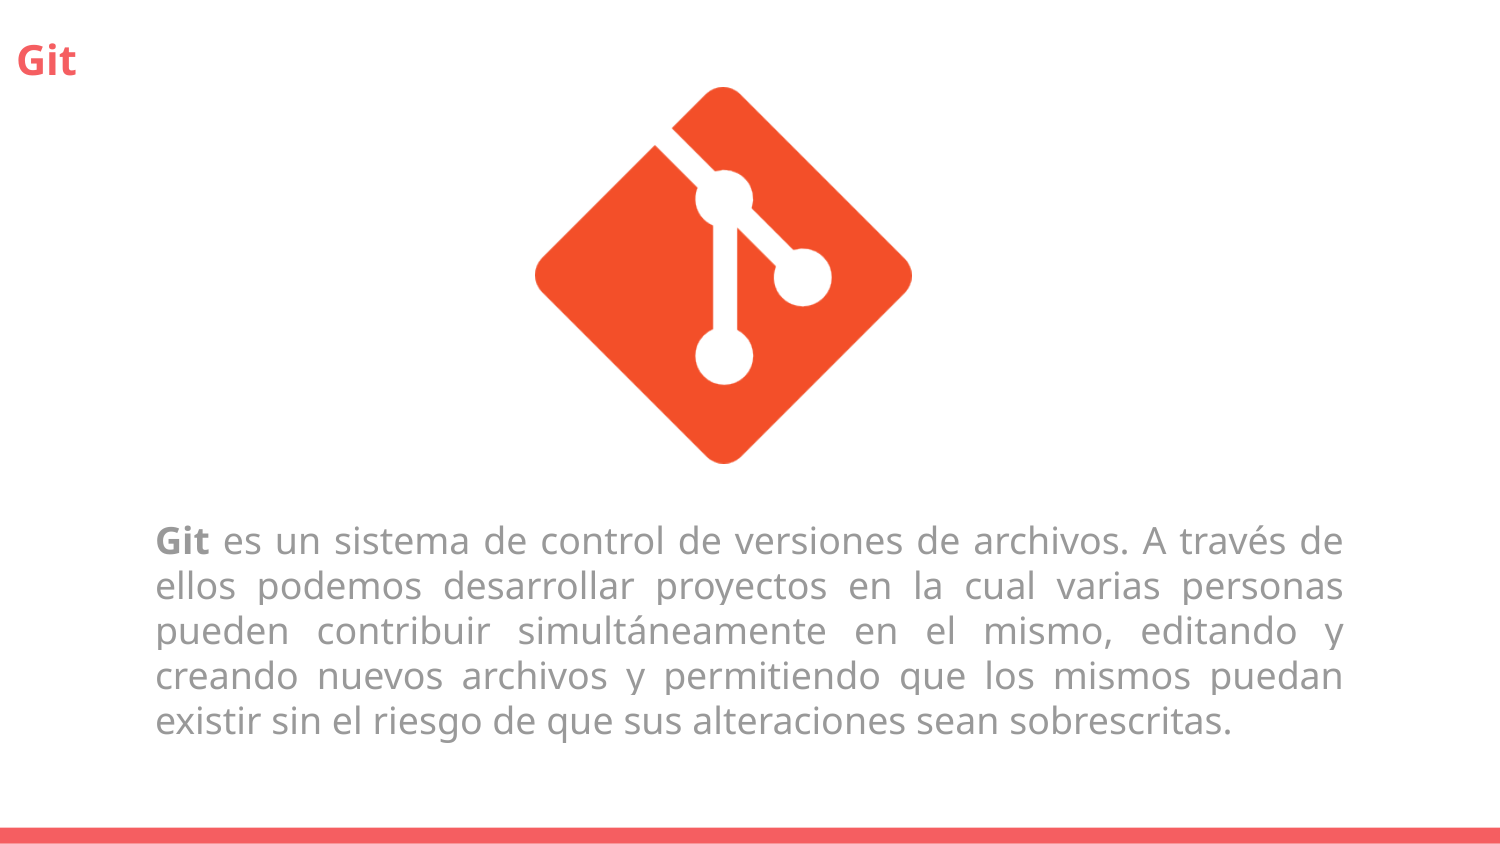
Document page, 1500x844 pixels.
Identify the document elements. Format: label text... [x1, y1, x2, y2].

title Git [1, 0, 1399, 99]
picture [535, 87, 912, 464]
text_box Git es un sistema de control de versiones de archivos. A través de ellos podemos desarrollar proyectos en la cual varias personas pueden contribuir simultáneamente en el mismo, editando y creando nuevos archivos y permitiendo que los mismos puedan existir sin el riesgo de que sus alteraciones sean sobrescritas. [139, 454, 1361, 805]
